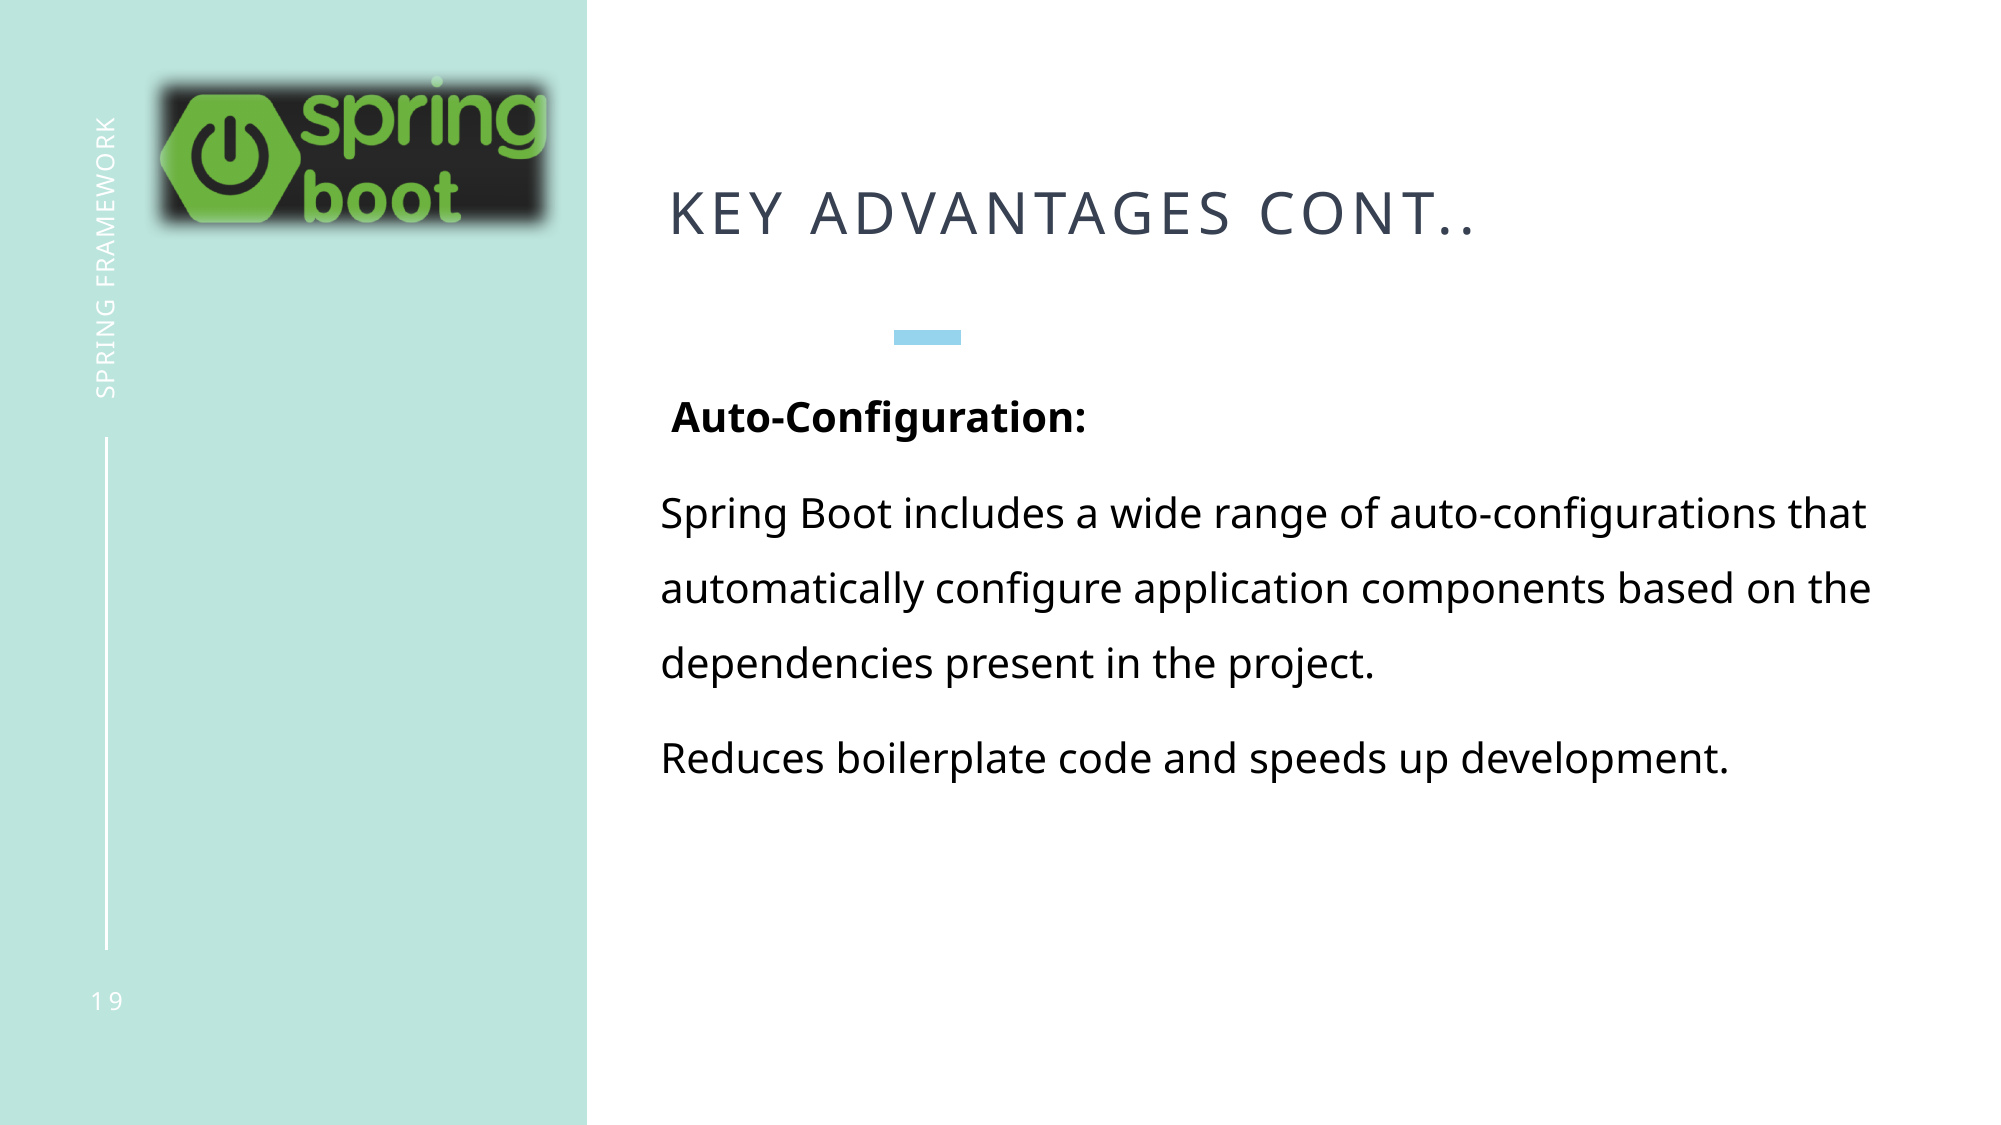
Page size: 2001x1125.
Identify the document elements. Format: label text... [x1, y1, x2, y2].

footer Spring framework [90, 107, 122, 400]
picture [143, 66, 562, 240]
title Key advantages cont.. [668, 184, 1839, 275]
list Auto-Configuration: Spring Boot includes a wide range of auto-configurations that automatically configure application components based on the dependencies present in the project. Reduces boilerplate code and speeds up development. [660, 365, 1911, 953]
slide_number 19 [68, 987, 144, 1018]
